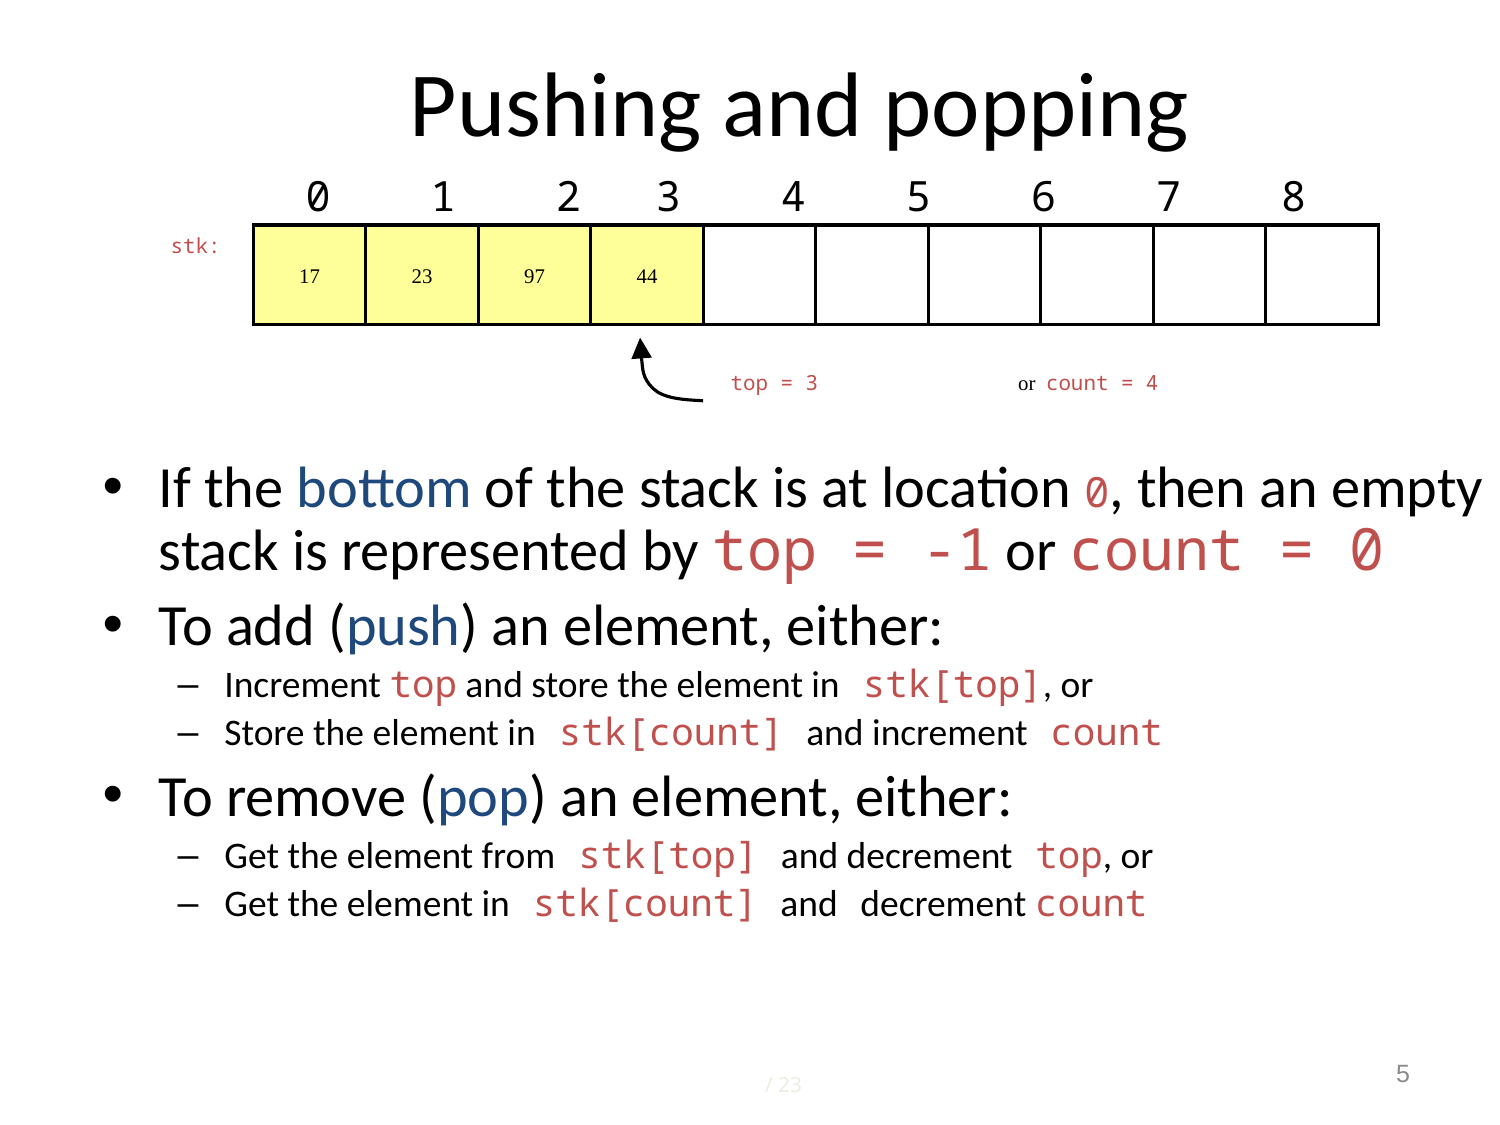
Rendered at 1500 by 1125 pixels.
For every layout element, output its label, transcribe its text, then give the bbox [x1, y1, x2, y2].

title Pushing and popping [187, 24, 1413, 160]
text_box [124, 162, 1442, 326]
text_box or count = 4 [1003, 362, 1441, 403]
slide_number 5 [1074, 1042, 1425, 1103]
footer [512, 1042, 988, 1103]
list If the bottom of the stack is at location 0, then an empty stack is represented by top = -1 or count = 0 To add (push) an element, either: Increment top and store the element in stk[top], or Store the element in stk[count] and increment count To remove (pop) an element, either: Get the element from stk[top] and decrement top, or Get the element in stk[count] and decrement count [87, 449, 1500, 988]
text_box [639, 337, 992, 438]
